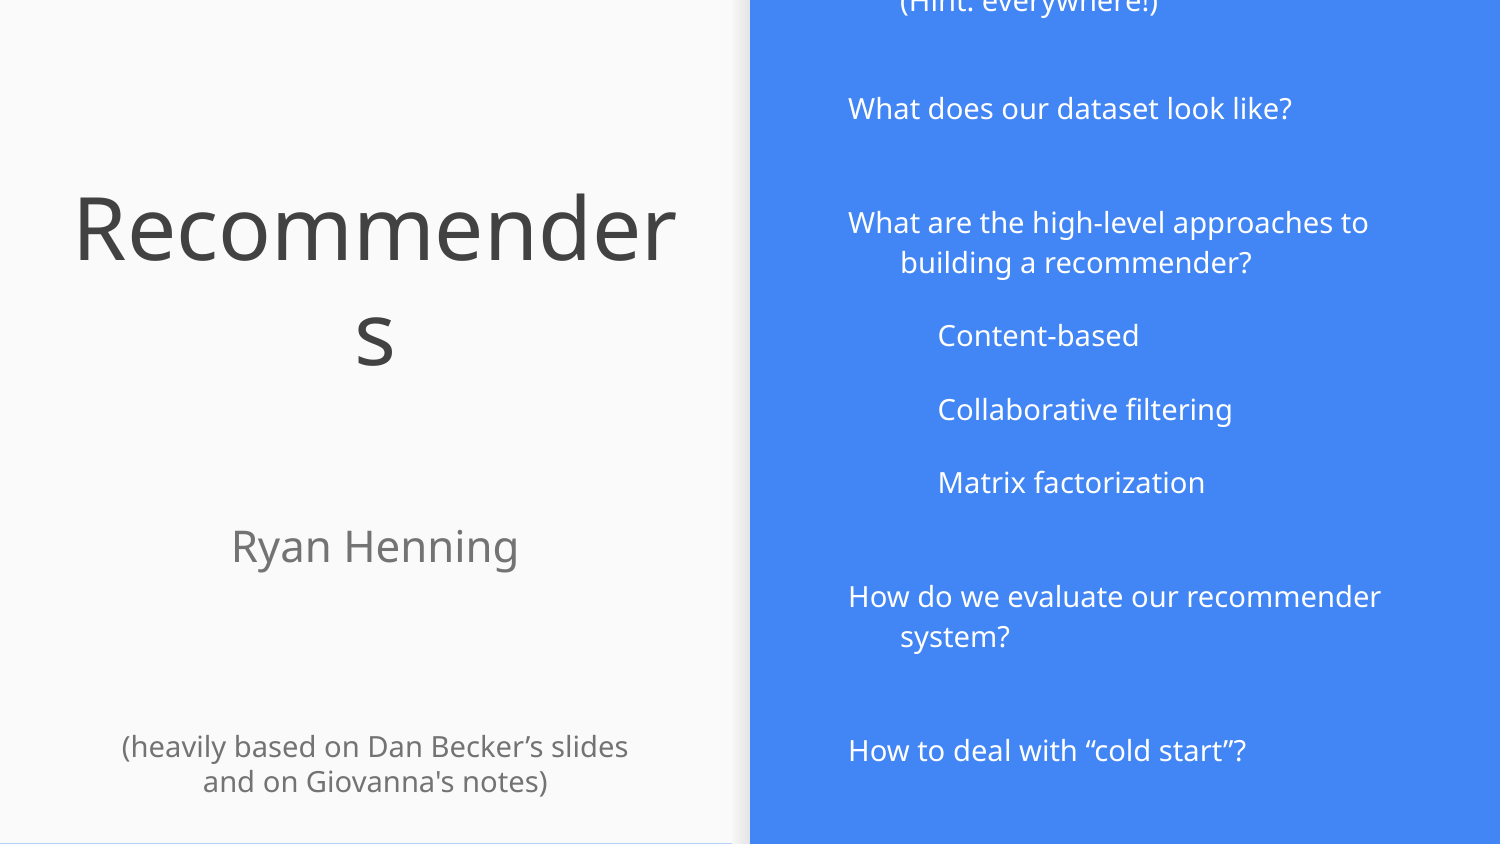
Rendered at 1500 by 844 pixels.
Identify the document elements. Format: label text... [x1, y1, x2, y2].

list Where are recommenders used? (Hint: everywhere!) What does our dataset look like? What are the high-level approaches to building a recommender? Content-based Collaborative filtering Matrix factorization How do we evaluate our recommender system? How to deal with “cold start”? What are the computational performance concerns? [810, 37, 1440, 820]
subtitle Ryan Henning (heavily based on Dan Becker’s slides and on Giovanna's notes) [79, 503, 671, 833]
title Recommenders [43, 37, 708, 458]
